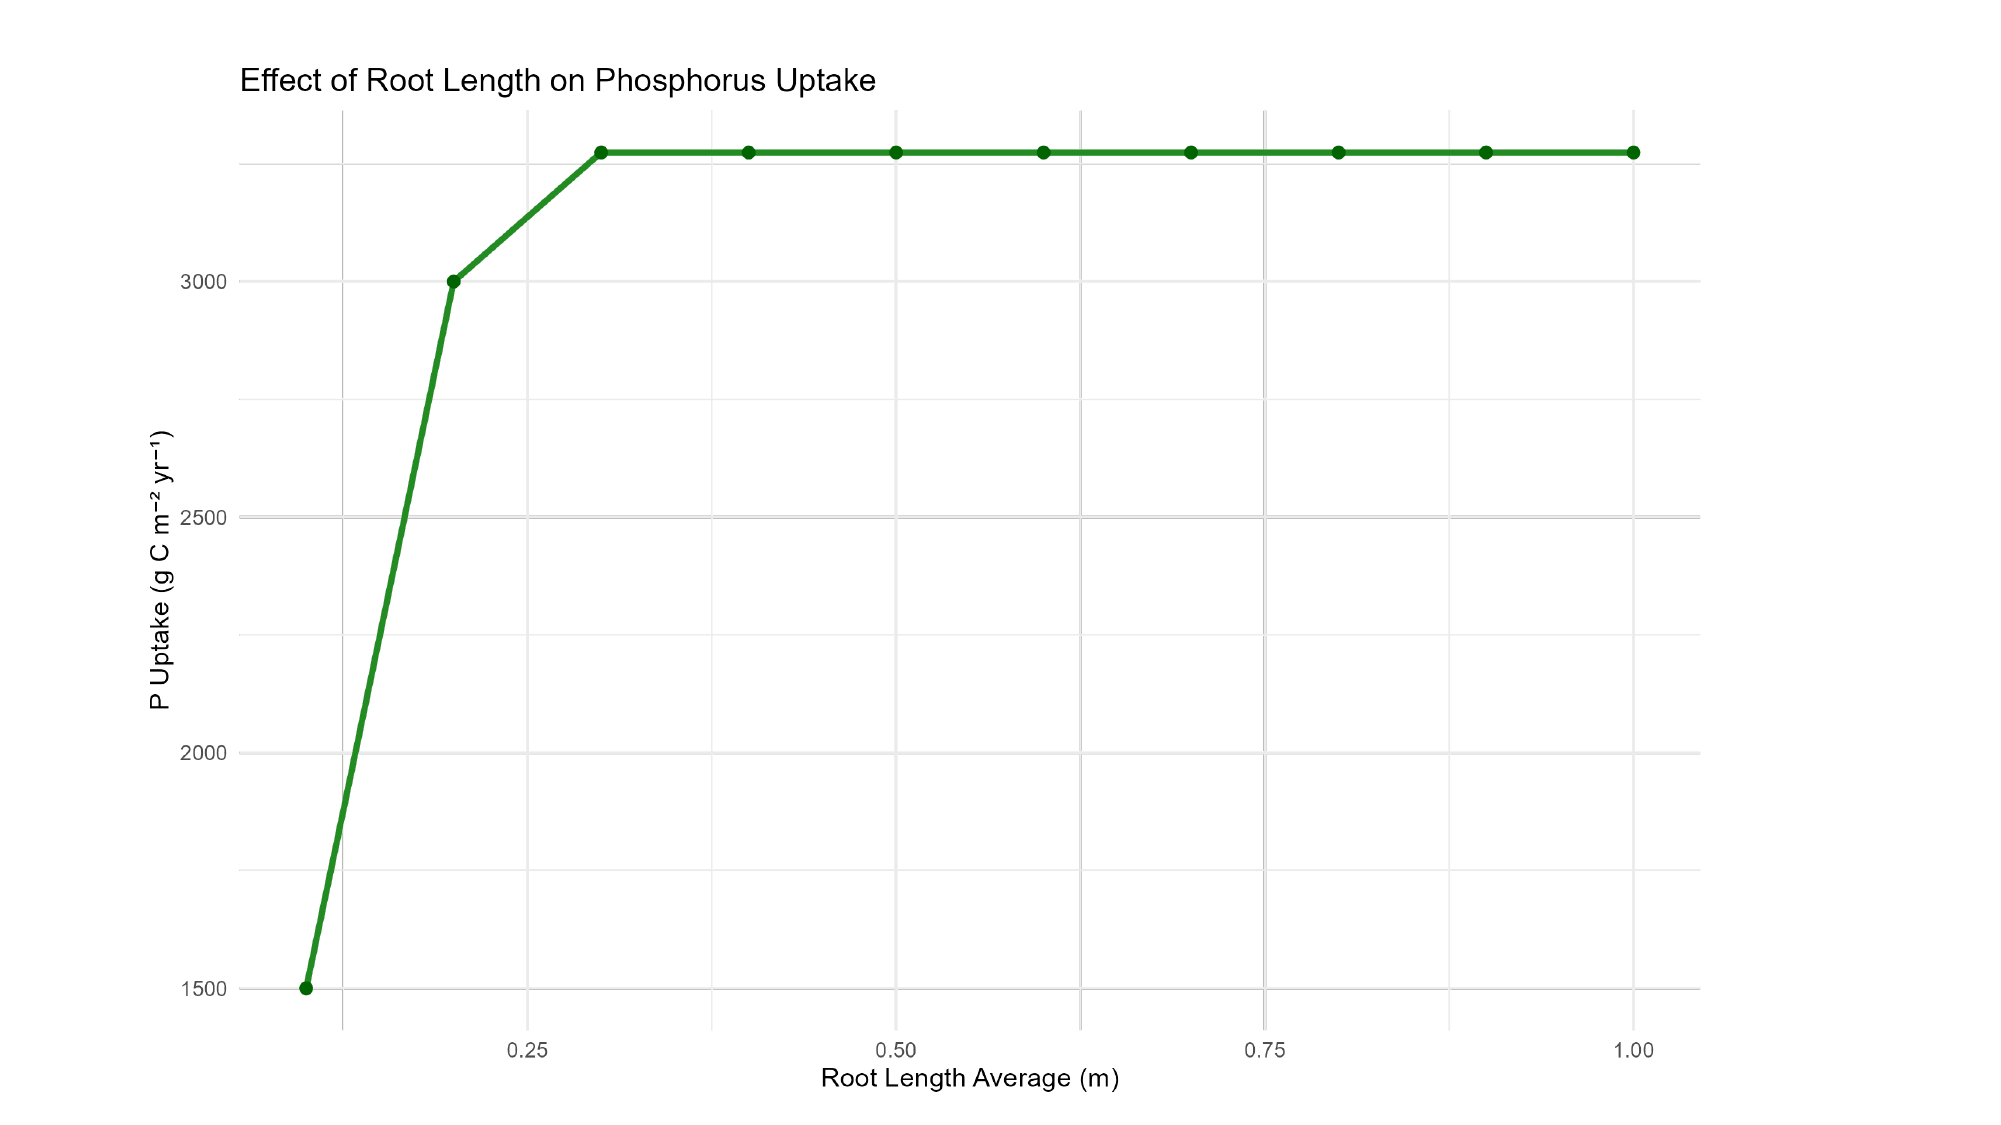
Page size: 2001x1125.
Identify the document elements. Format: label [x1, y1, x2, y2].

picture [136, 53, 1714, 1106]
